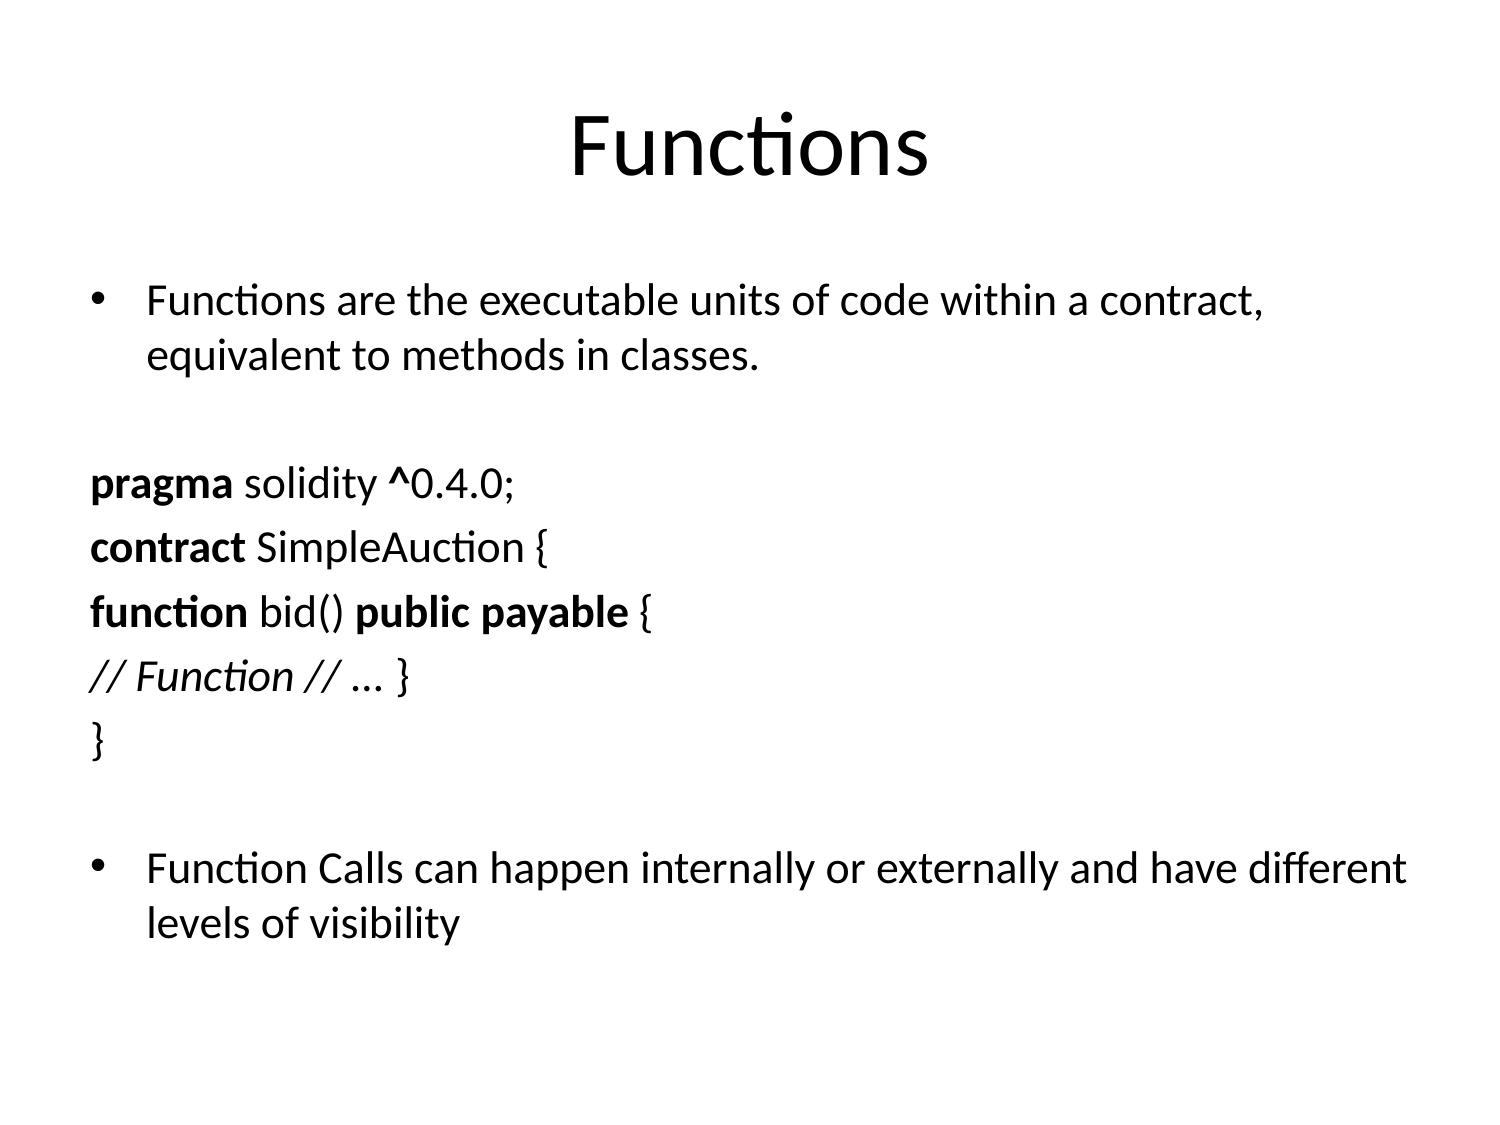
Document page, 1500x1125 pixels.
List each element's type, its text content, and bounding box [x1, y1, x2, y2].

title Functions [75, 45, 1425, 233]
list Functions are the executable units of code within a contract, equivalent to methods in classes. pragma solidity ^0.4.0; contract SimpleAuction { function bid() public payable { // Function // ... } } Function Calls can happen internally or externally and have different levels of visibility [75, 262, 1425, 1005]
